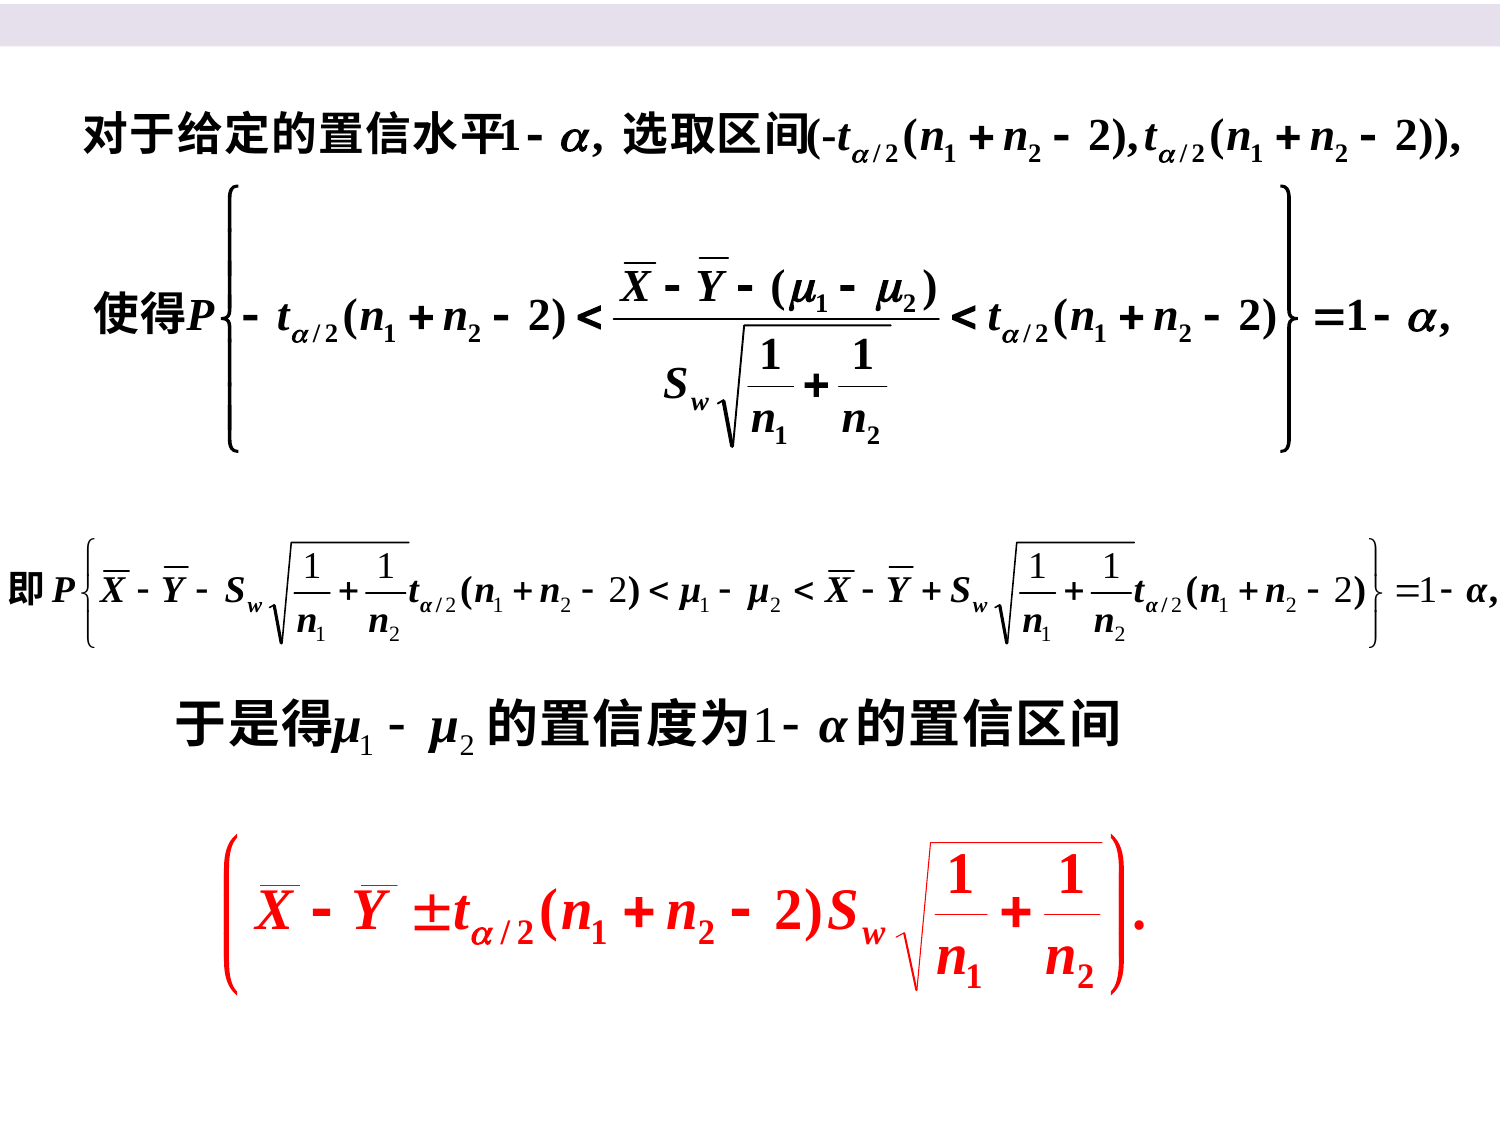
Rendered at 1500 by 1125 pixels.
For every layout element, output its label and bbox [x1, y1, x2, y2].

text_box [218, 830, 1147, 998]
text_box [4, 530, 1500, 657]
text_box [76, 103, 1495, 463]
text_box [169, 690, 1177, 765]
